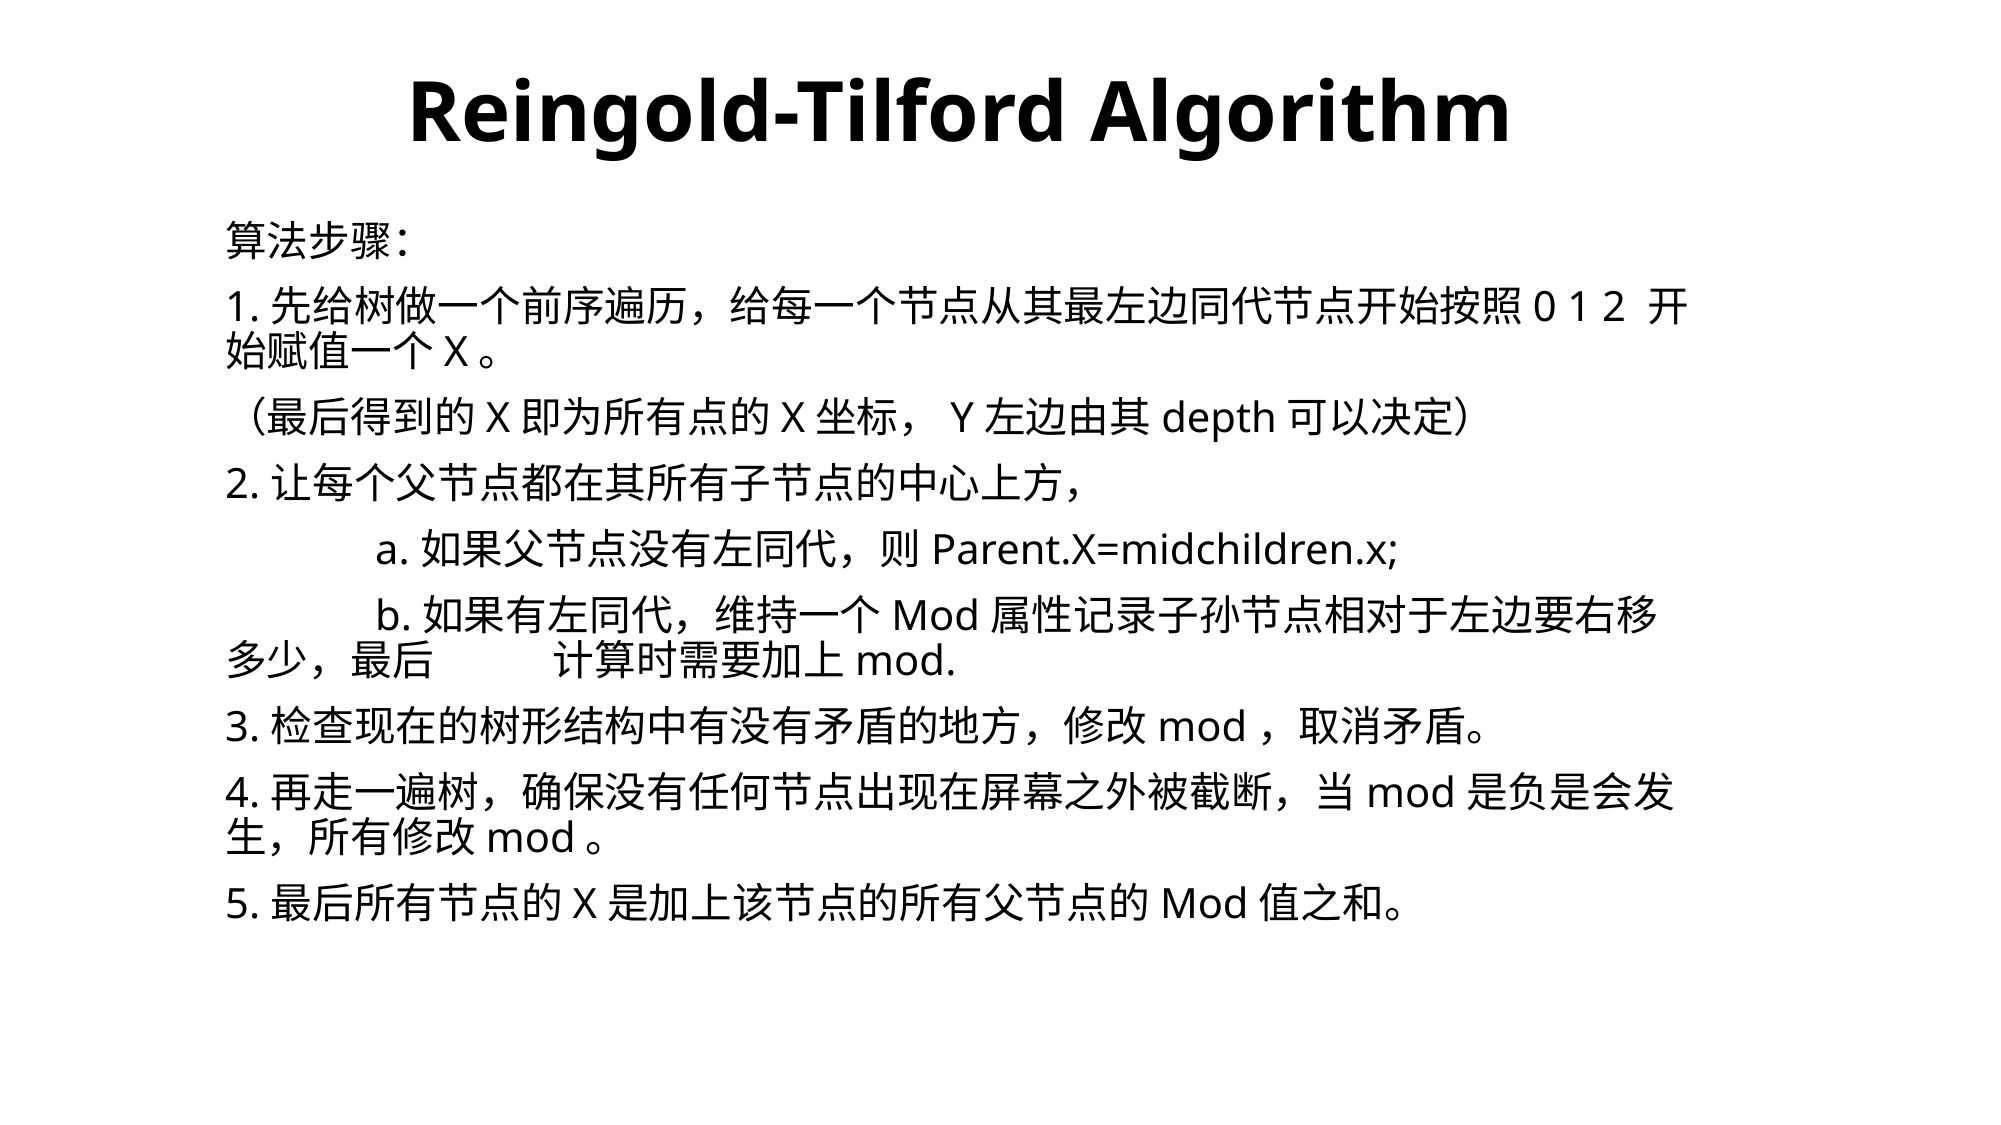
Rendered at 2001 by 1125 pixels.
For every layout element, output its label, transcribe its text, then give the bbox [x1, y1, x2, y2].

title Reingold-Tilford Algorithm [358, 56, 1562, 168]
subtitle 算法步骤： 1.先给树做一个前序遍历，给每一个节点从其最左边同代节点开始按照0 1 2 开始赋值一个X。 （最后得到的X即为所有点的X坐标，Y左边由其depth可以决定） 2.让每个父节点都在其所有子节点的中心上方， a.如果父节点没有左同代，则Parent.X=midchildren.x; b.如果有左同代，维持一个Mod属性记录子孙节点相对于左边要右移多少，最后 计算时需要加上mod. 3.检查现在的树形结构中有没有矛盾的地方，修改mod，取消矛盾。 4.再走一遍树，确保没有任何节点出现在屏幕之外被截断，当mod是负是会发生，所有修改mod。 5.最后所有节点的X是加上该节点的所有父节点的Mod值之和。 [210, 212, 1711, 1025]
